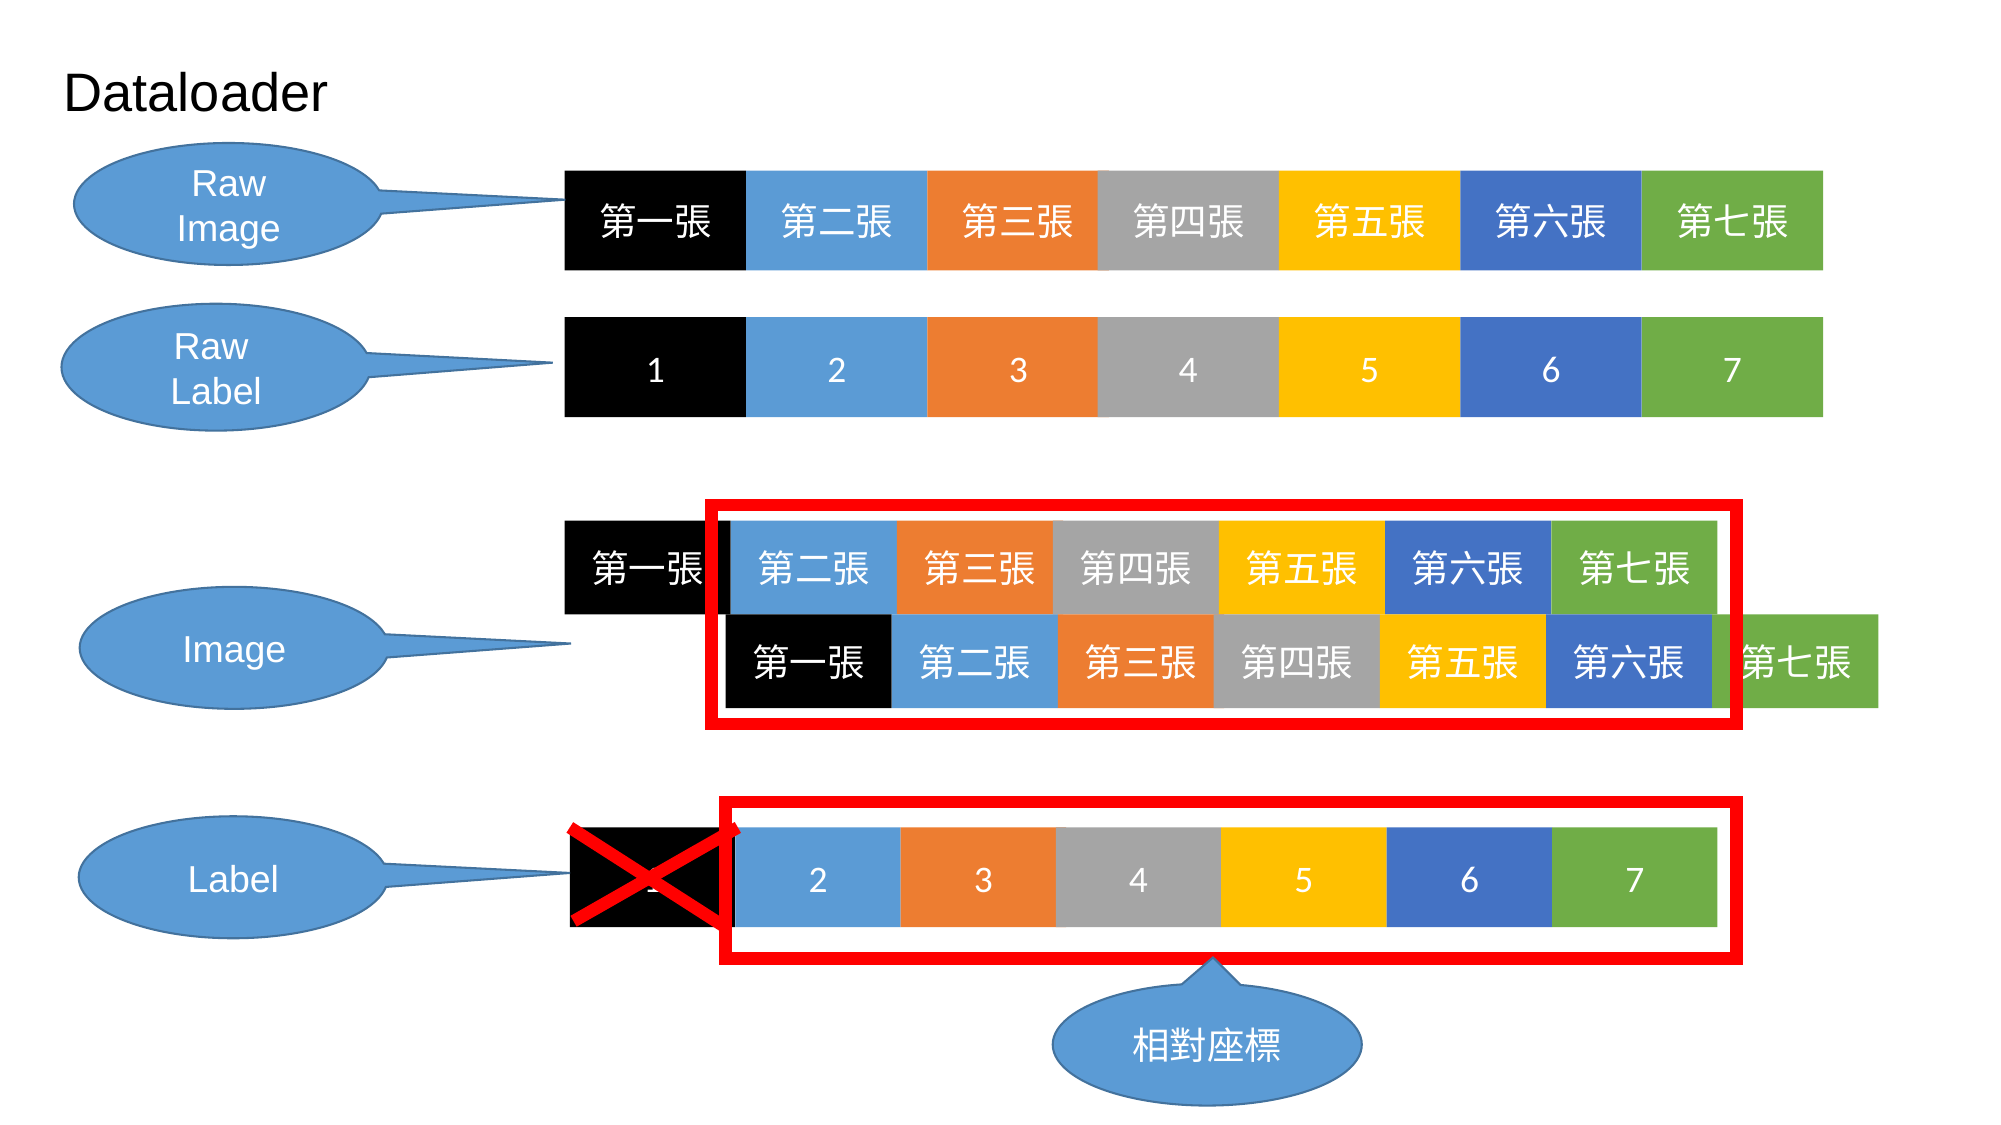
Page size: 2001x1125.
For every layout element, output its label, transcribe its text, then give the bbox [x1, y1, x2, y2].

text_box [726, 827, 1718, 928]
text_box 相對座標 [1051, 956, 1363, 1107]
text_box Dataloader [48, 49, 418, 130]
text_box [573, 827, 738, 922]
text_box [564, 504, 1879, 724]
text_box [725, 801, 1737, 959]
text_box Raw Image [72, 141, 564, 267]
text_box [564, 170, 1824, 271]
text_box Image [78, 585, 564, 710]
text_box Label [77, 815, 569, 940]
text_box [564, 317, 1824, 418]
text_box Raw Label [60, 302, 553, 432]
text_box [569, 827, 726, 928]
